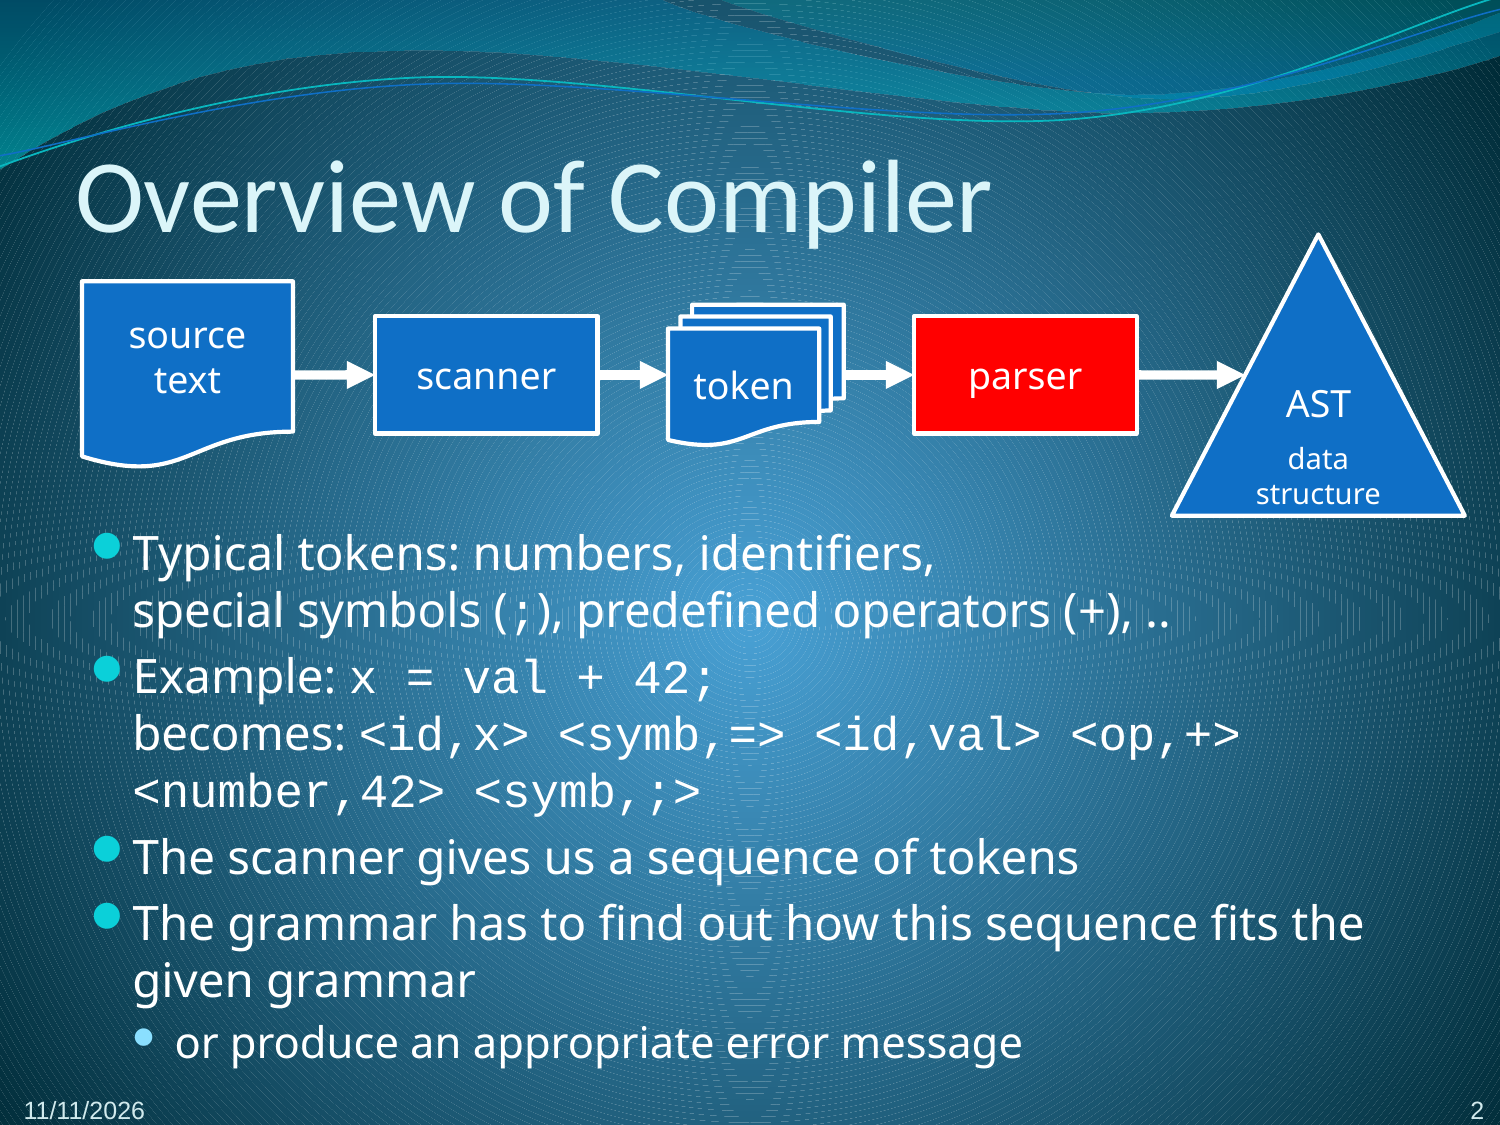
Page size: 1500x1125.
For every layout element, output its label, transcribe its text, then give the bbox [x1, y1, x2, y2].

text_box token [665, 302, 846, 448]
slide_number 2 [1359, 1088, 1485, 1125]
text_box scanner [373, 314, 600, 436]
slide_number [23, 1089, 247, 1125]
list Typical tokens: numbers, identifiers, special symbols (;), predefined operators (+), .. Example: x = val + 42; becomes: <id,x> <symb,=> <id,val> <op,+> <number,42> <symb,;> The scanner gives us a sequence of tokens The grammar has to find out how this sequence fits the given grammar or produce an appropriate error message [74, 515, 1466, 1079]
title Overview of Compiler [74, 93, 1466, 282]
text_box parser [912, 314, 1139, 436]
text_box AST data structure [1170, 232, 1467, 518]
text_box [1238, 378, 1245, 384]
text_box source text [79, 279, 296, 469]
